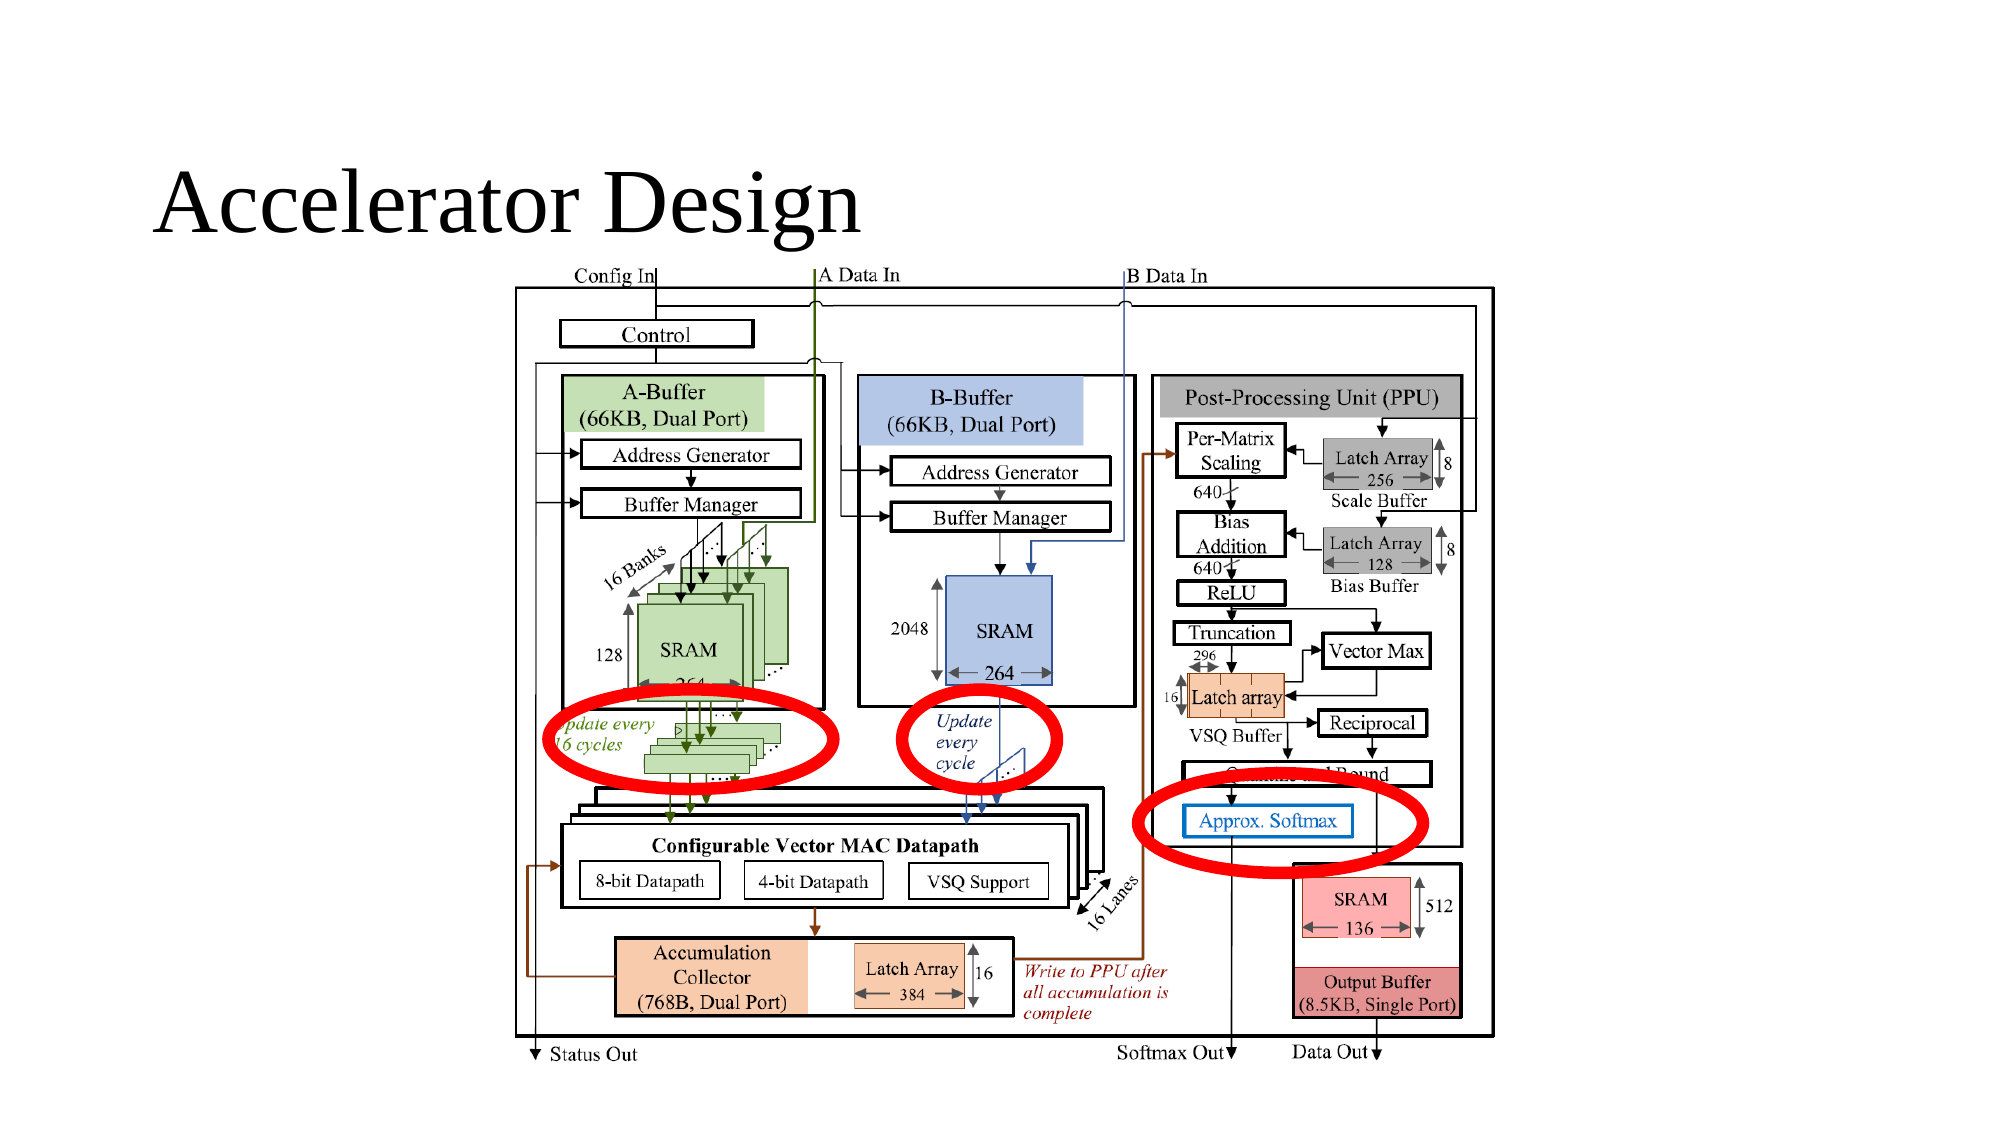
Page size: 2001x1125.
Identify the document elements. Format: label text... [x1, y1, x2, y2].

picture [495, 252, 1505, 1066]
title Accelerator Design [137, 59, 1863, 278]
